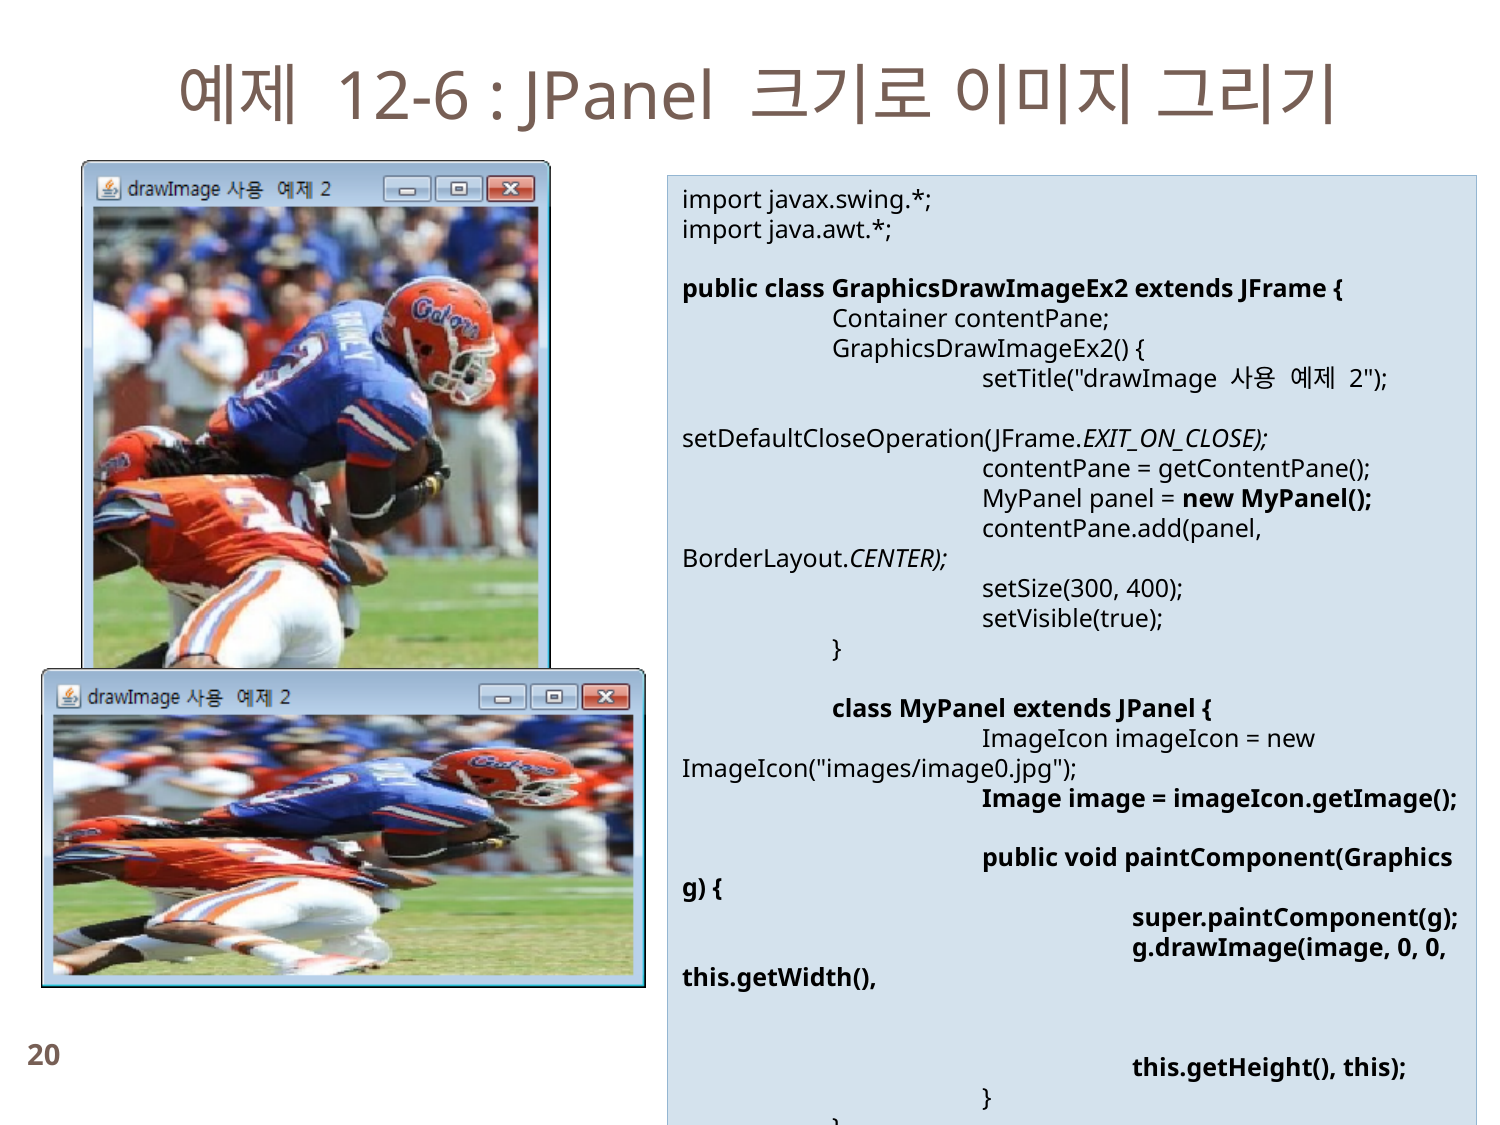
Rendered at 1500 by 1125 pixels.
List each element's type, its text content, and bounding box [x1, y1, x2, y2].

slide_number 20 [0, 1025, 88, 1088]
text_box import javax.swing.*; import java.awt.*; public class GraphicsDrawImageEx2 extends JFrame { Container contentPane; GraphicsDrawImageEx2() { setTitle("drawImage 사용 예제 2"); setDefaultCloseOperation(JFrame.EXIT_ON_CLOSE); contentPane = getContentPane(); MyPanel panel = new MyPanel(); contentPane.add(panel, BorderLayout.CENTER); setSize(300, 400); setVisible(true); } class MyPanel extends JPanel { ImageIcon imageIcon = new ImageIcon("images/image0.jpg"); Image image = imageIcon.getImage(); public void paintComponent(Graphics g) { super.paintComponent(g); g.drawImage(image, 0, 0, this.getWidth(), this.getHeight(), this); } } public static void main(String [] args) { new GraphicsDrawImageEx2(); } } [667, 175, 1477, 1125]
picture [40, 160, 647, 988]
title 예제 12-6 : JPanel 크기로 이미지 그리기 [162, 37, 1500, 149]
